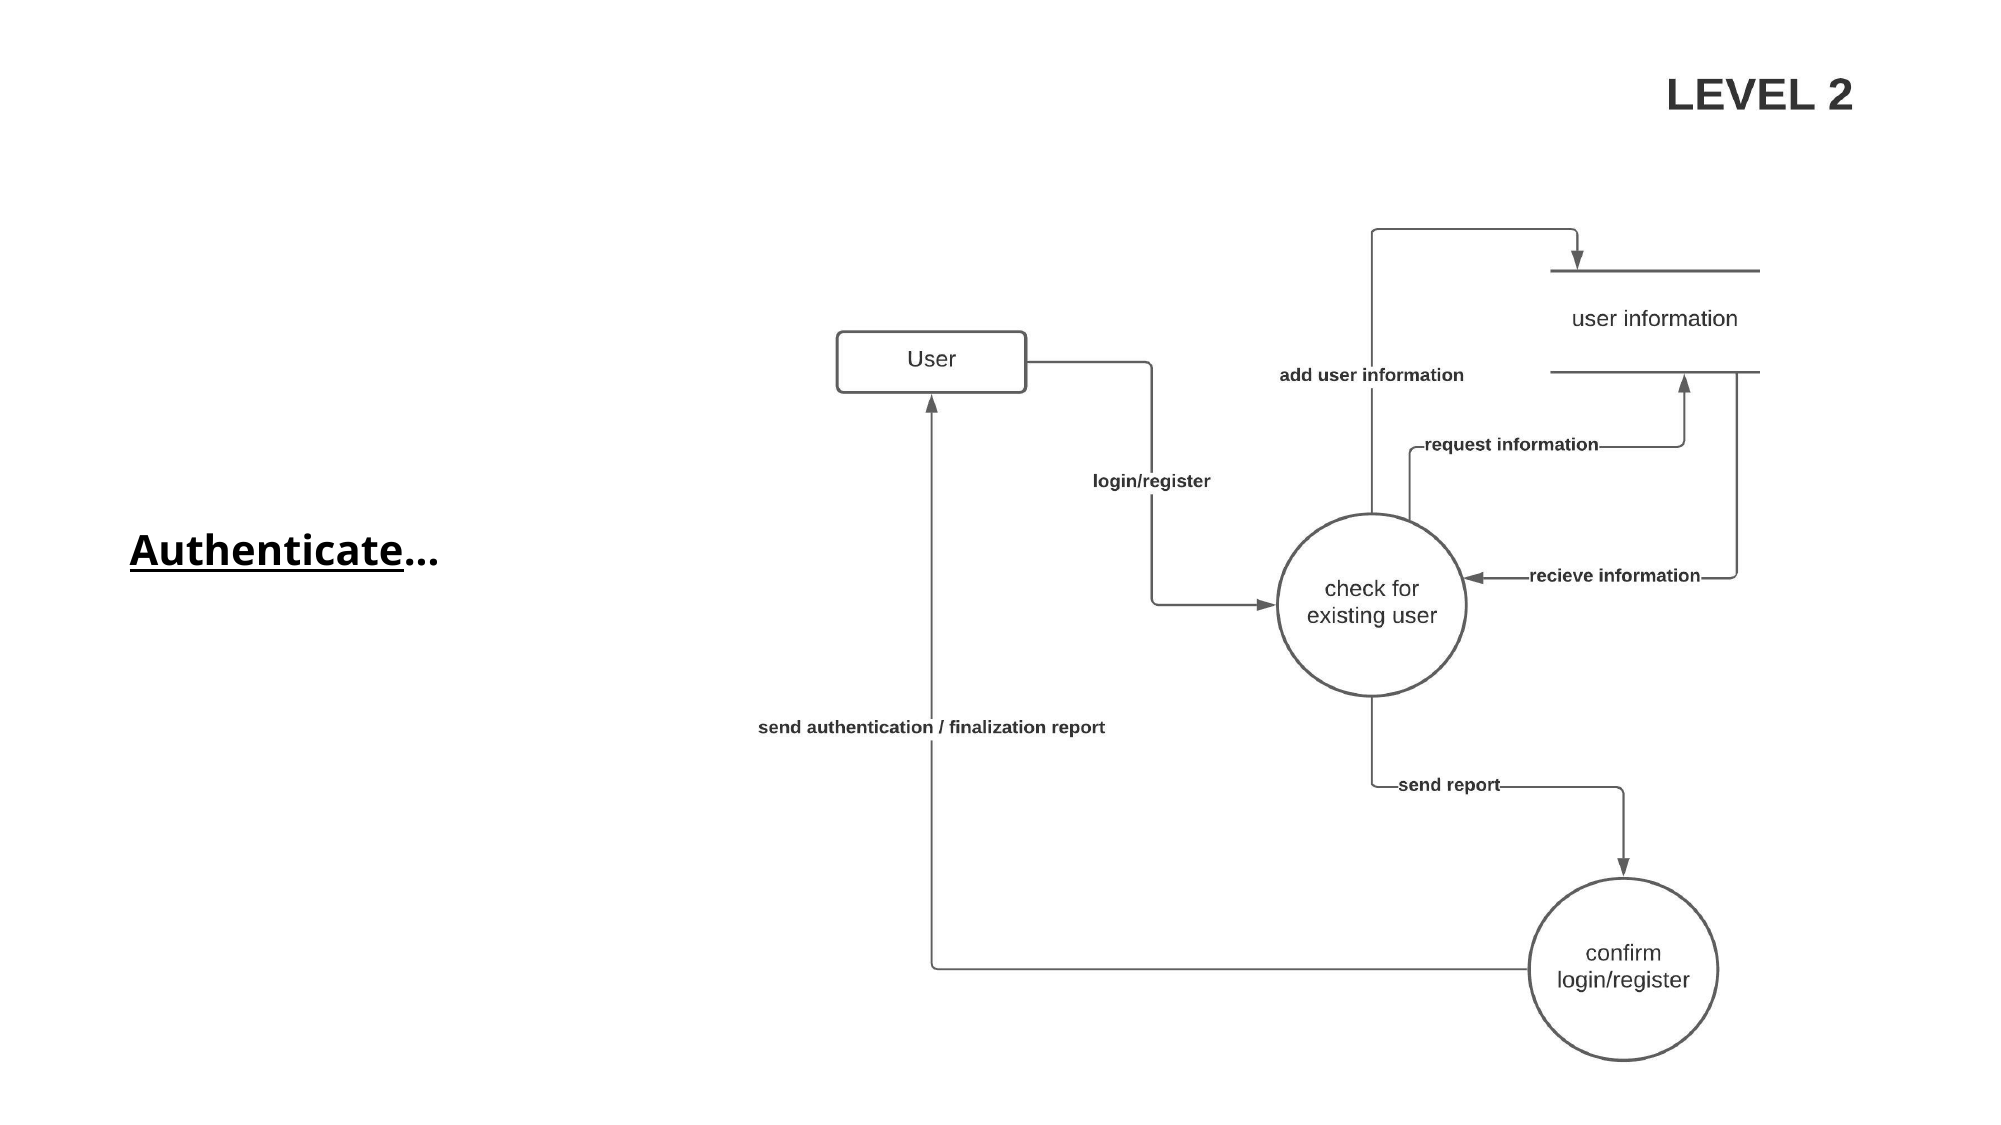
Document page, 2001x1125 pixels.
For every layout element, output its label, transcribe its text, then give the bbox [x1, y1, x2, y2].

picture [731, 24, 1927, 1101]
text_box Authenticate... [114, 509, 707, 616]
